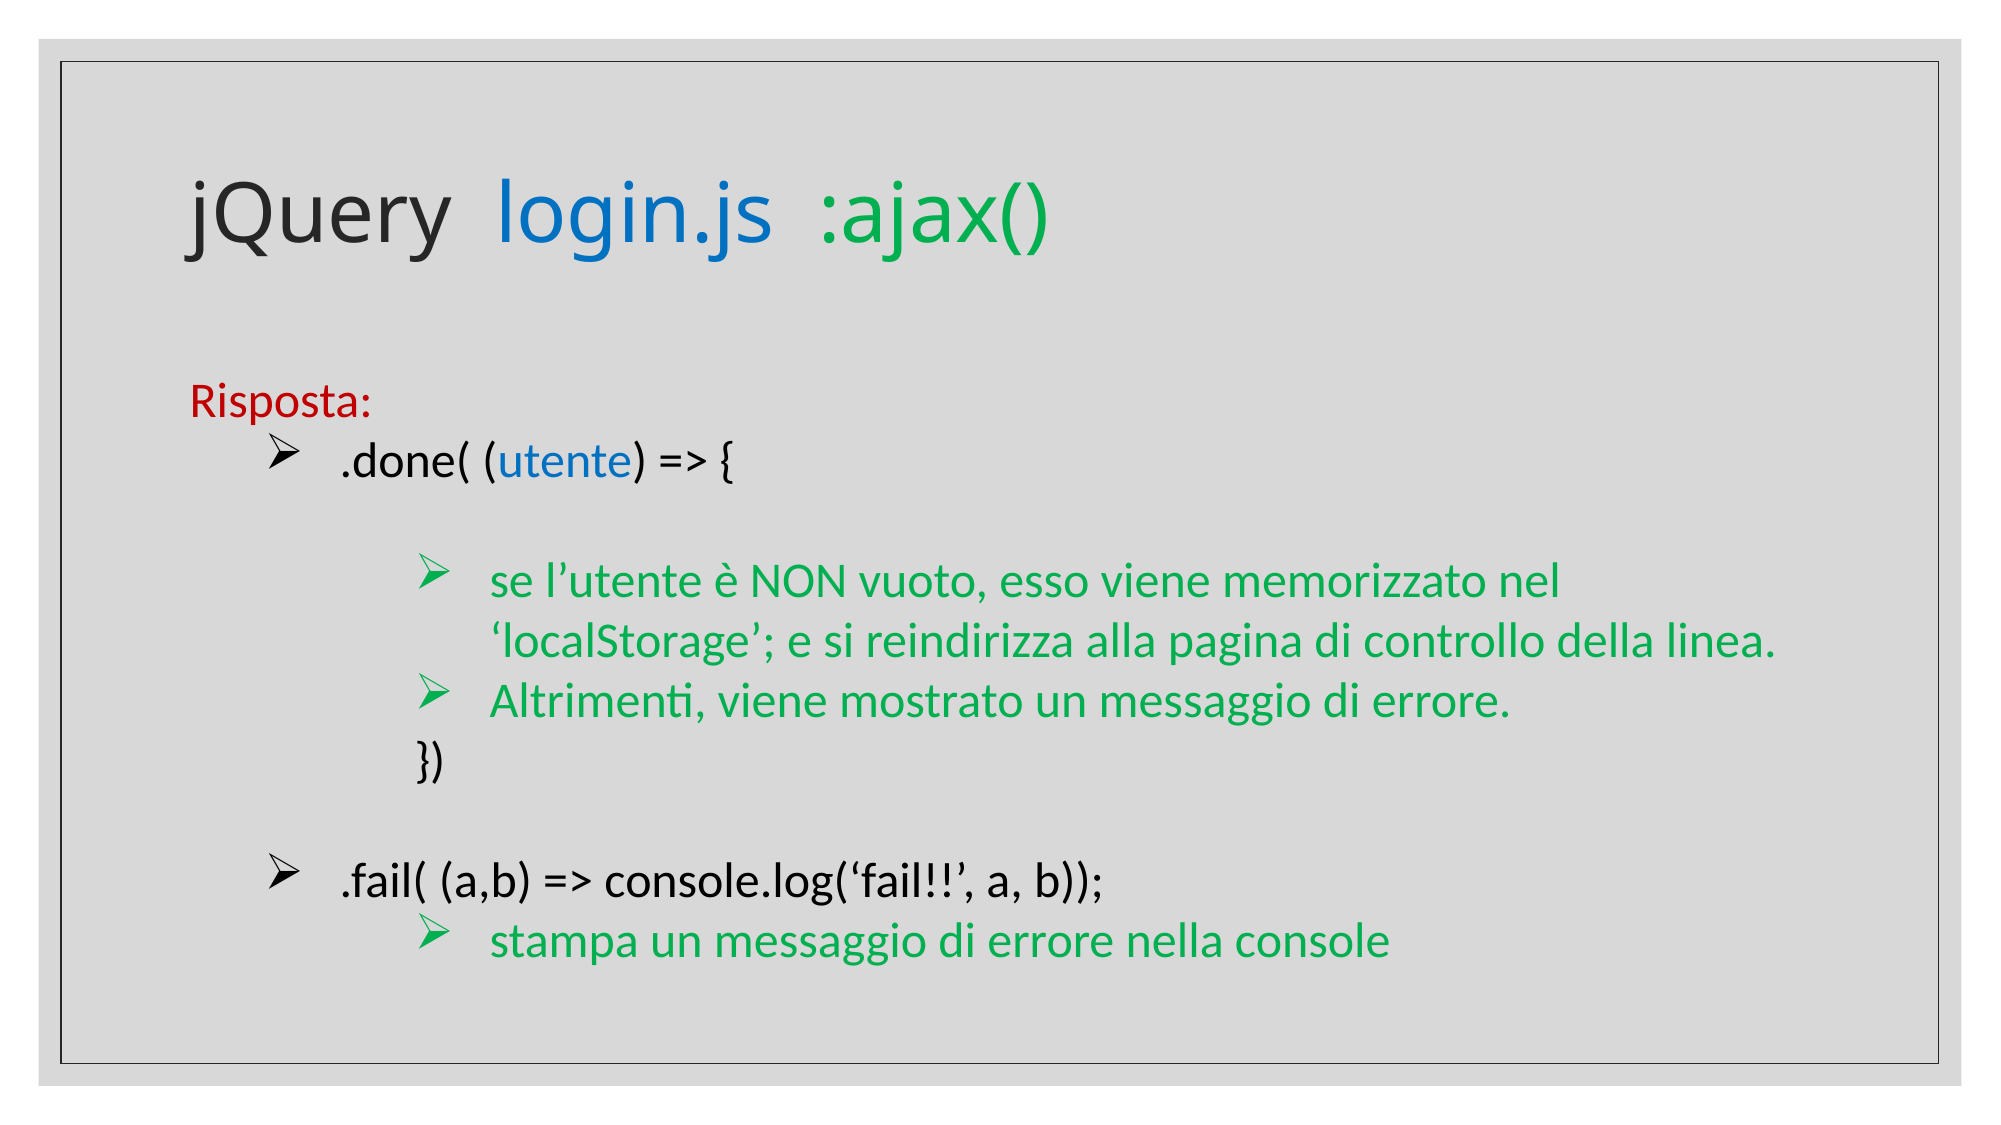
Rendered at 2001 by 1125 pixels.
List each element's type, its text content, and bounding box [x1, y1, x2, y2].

title jQuery login.js :ajax() [174, 102, 1825, 328]
text_box Risposta: .done( (utente) => { se l’utente è NON vuoto, esso viene memorizzato nel ‘localStorage’; e si reindirizza alla pagina di controllo della linea. Altrimenti, viene mostrato un messaggio di errore. }) .fail( (a,b) => console.log(‘fail!!’, a, b)); stampa un messaggio di errore nella console [174, 330, 1825, 1036]
